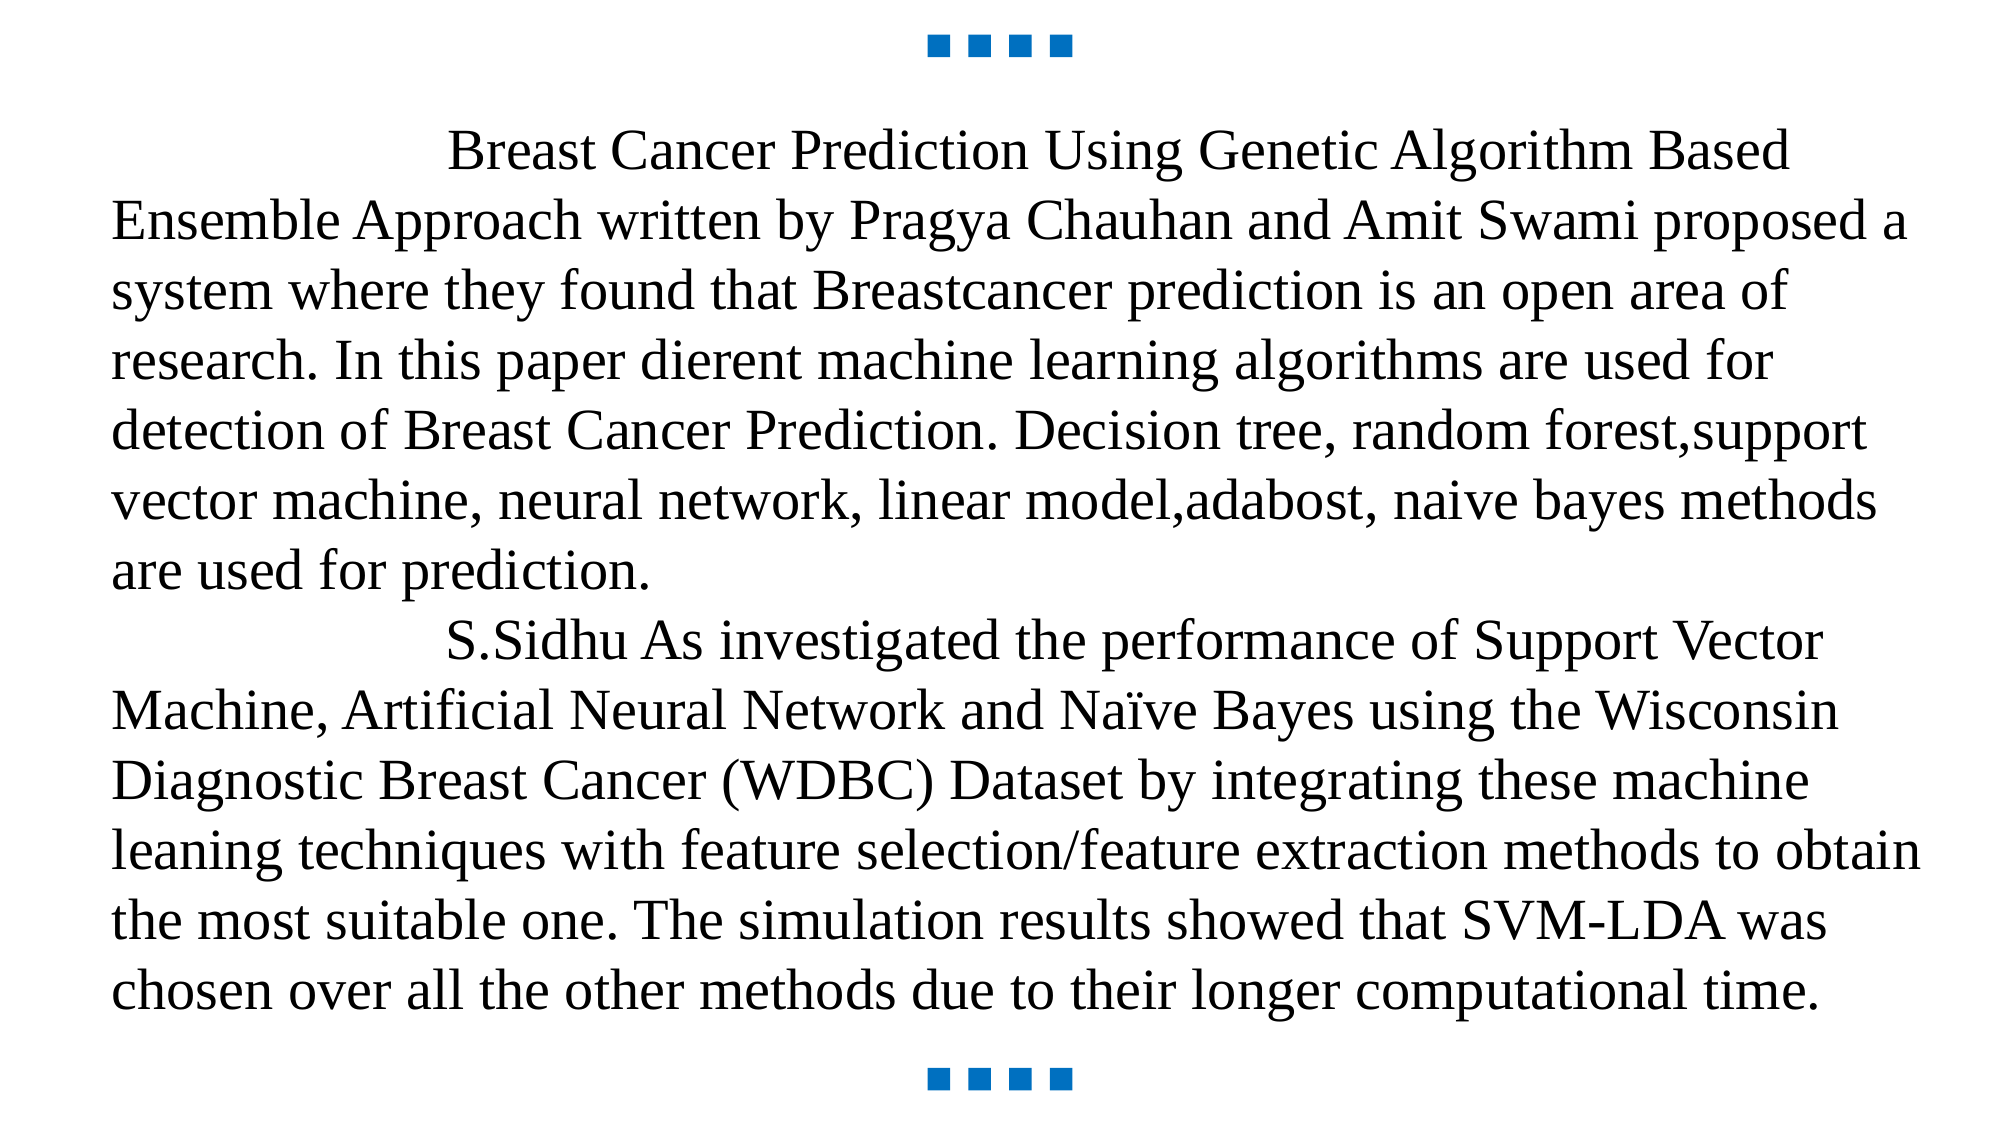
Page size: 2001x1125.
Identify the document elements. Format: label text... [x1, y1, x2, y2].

text_box Breast Cancer Prediction Using Genetic Algorithm Based Ensemble Approach written by Pragya Chauhan and Amit Swami proposed a system where they found that Breastcancer prediction is an open area of research. In this paper dierent machine learning algorithms are used for detection of Breast Cancer Prediction. Decision tree, random forest,support vector machine, neural network, linear model,adabost, naive bayes methods are used for prediction. S.Sidhu As investigated the performance of Support Vector Machine, Artificial Neural Network and Naïve Bayes using the Wisconsin Diagnostic Breast Cancer (WDBC) Dataset by integrating these machine leaning techniques with feature selection/feature extraction methods to obtain the most suitable one. The simulation results showed that SVM-LDA was chosen over all the other methods due to their longer computational time. [97, 103, 1938, 1042]
